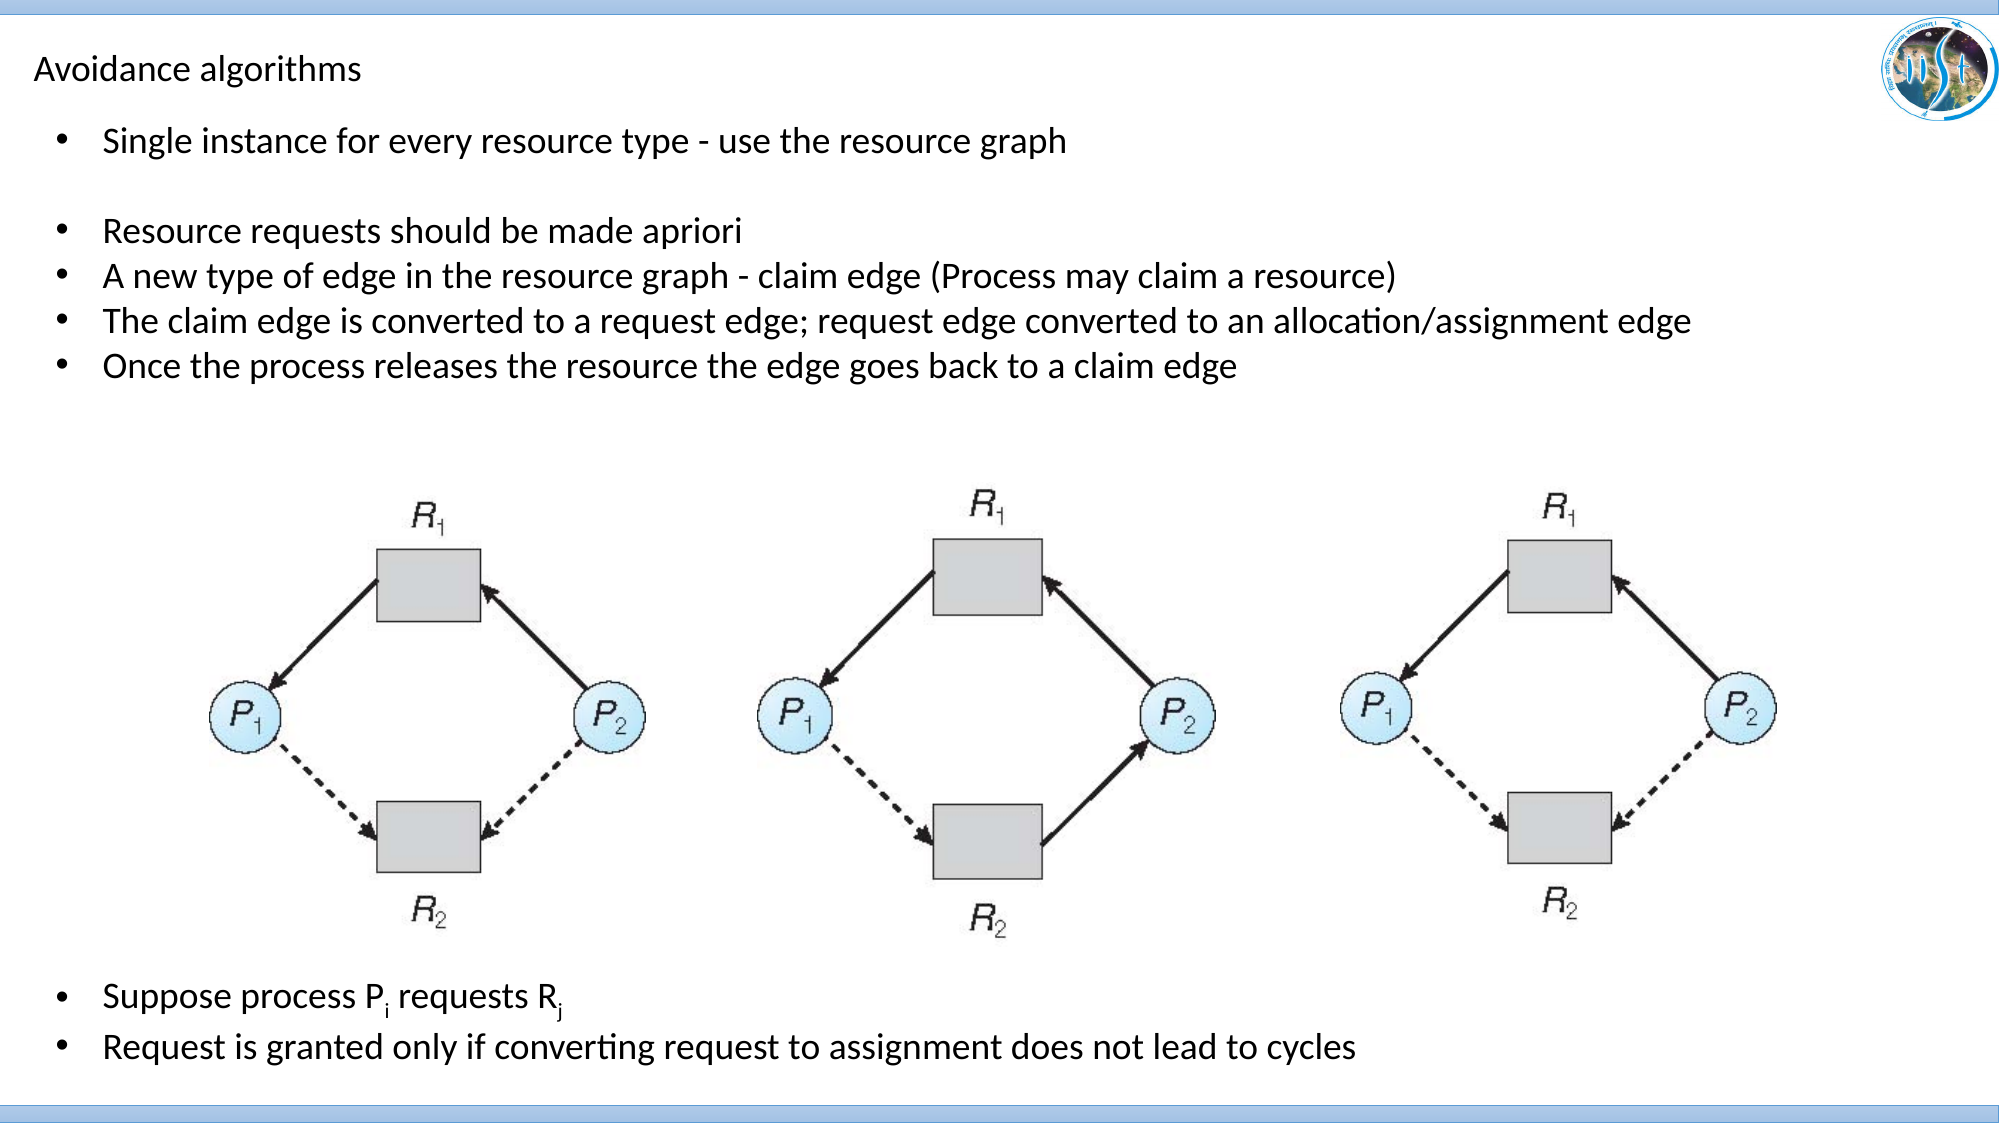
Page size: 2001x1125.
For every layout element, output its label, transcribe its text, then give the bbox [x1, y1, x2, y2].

picture [1881, 17, 1999, 121]
text_box Single instance for every resource type - use the resource graph Resource requests should be made apriori A new type of edge in the resource graph - claim edge (Process may claim a resource) The claim edge is converted to a request edge; request edge converted to an allocation/assignment edge Once the process releases the resource the edge goes back to a claim edge Suppose process Pi requests Rj Request is granted only if converting request to assignment does not lead to cycles [40, 108, 1958, 1075]
text_box [0, 0, 1999, 15]
text_box Avoidance algorithms [18, 36, 1862, 97]
text_box [0, 1105, 1999, 1123]
picture [1954, 79, 1999, 121]
picture [1340, 486, 1777, 928]
picture [757, 482, 1216, 947]
picture [209, 495, 646, 937]
